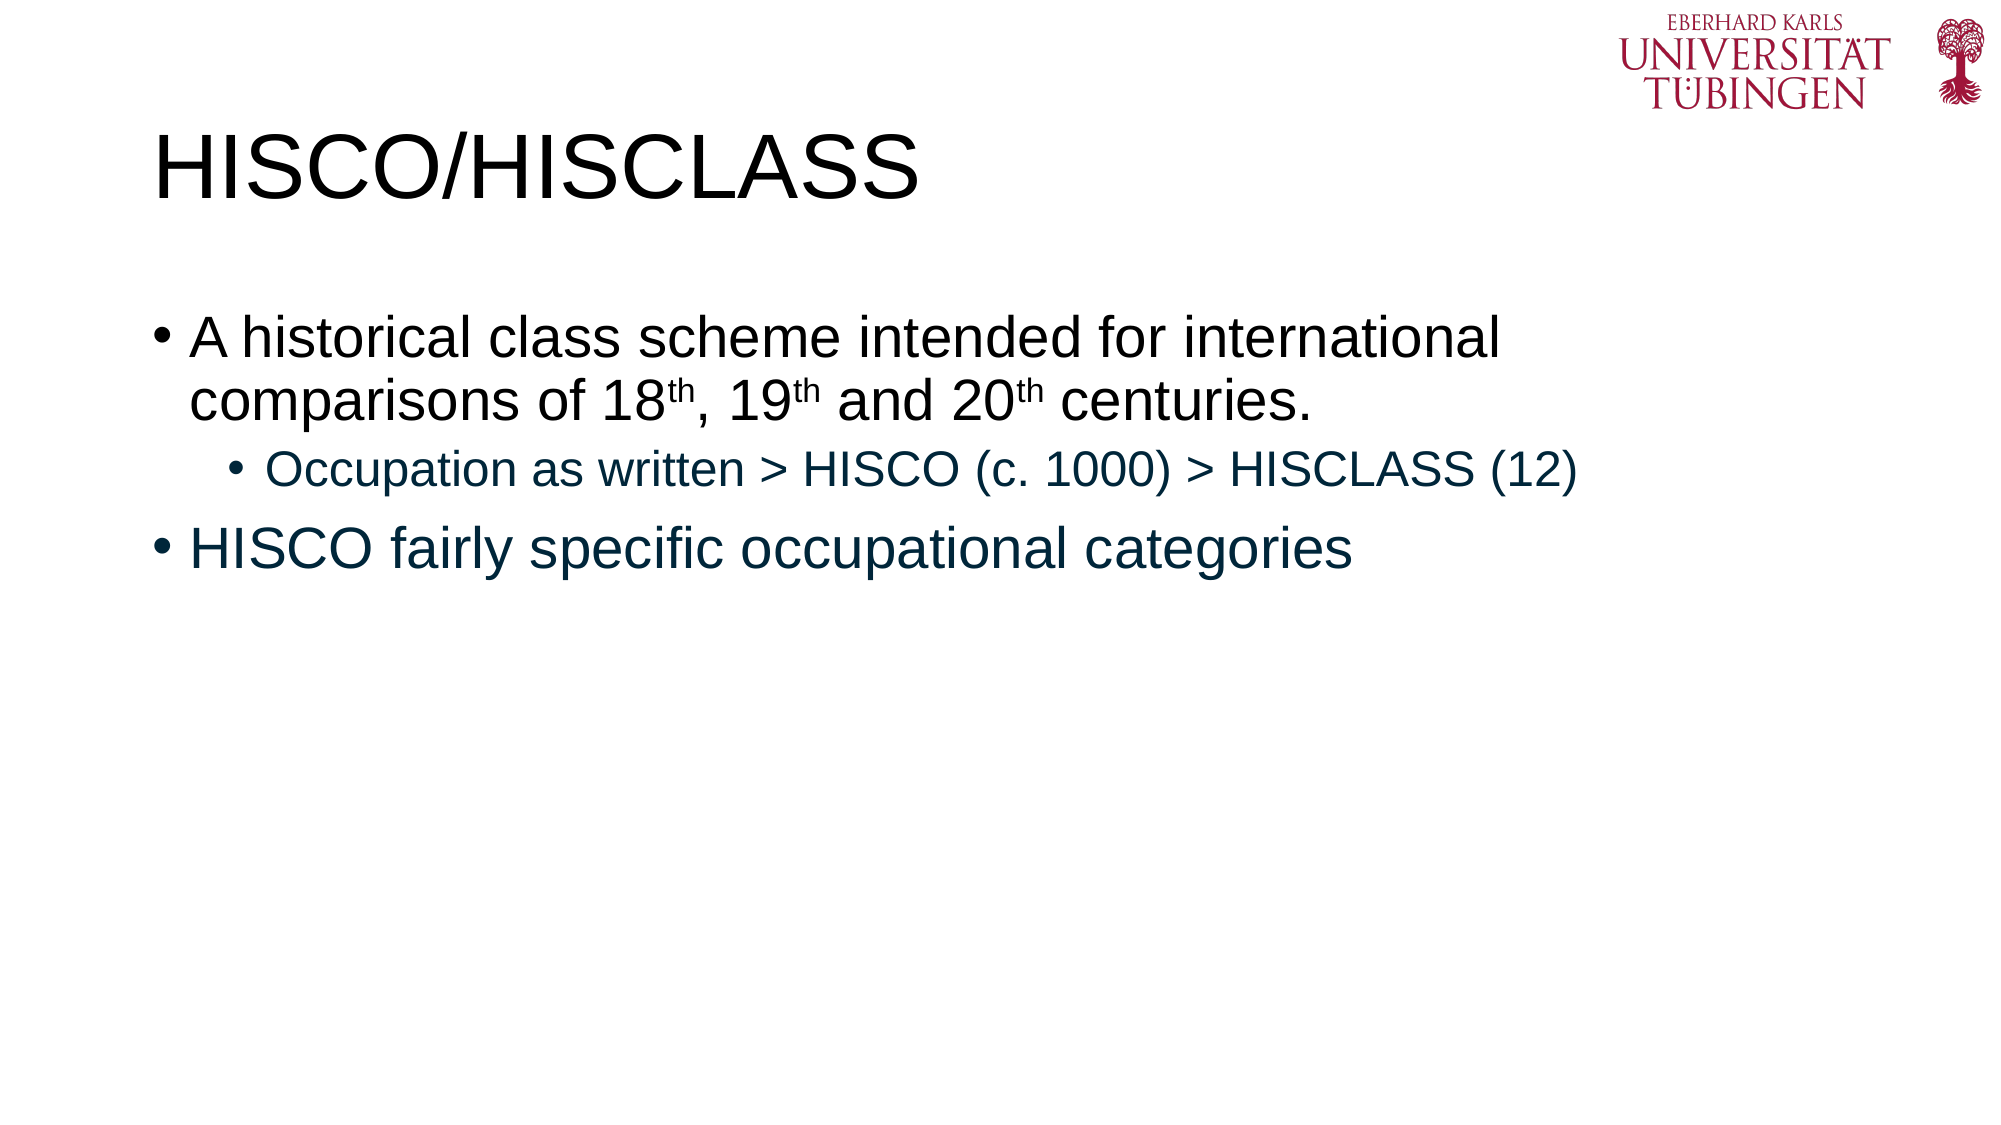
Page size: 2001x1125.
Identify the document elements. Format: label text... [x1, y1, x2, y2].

title HISCO/HISCLASS [137, 59, 1863, 278]
picture [1611, 0, 1989, 121]
list A historical class scheme intended for international comparisons of 18th, 19th and 20th centuries. Occupation as written > HISCO (c. 1000) > HISCLASS (12) HISCO fairly specific occupational categories [137, 299, 1863, 1014]
